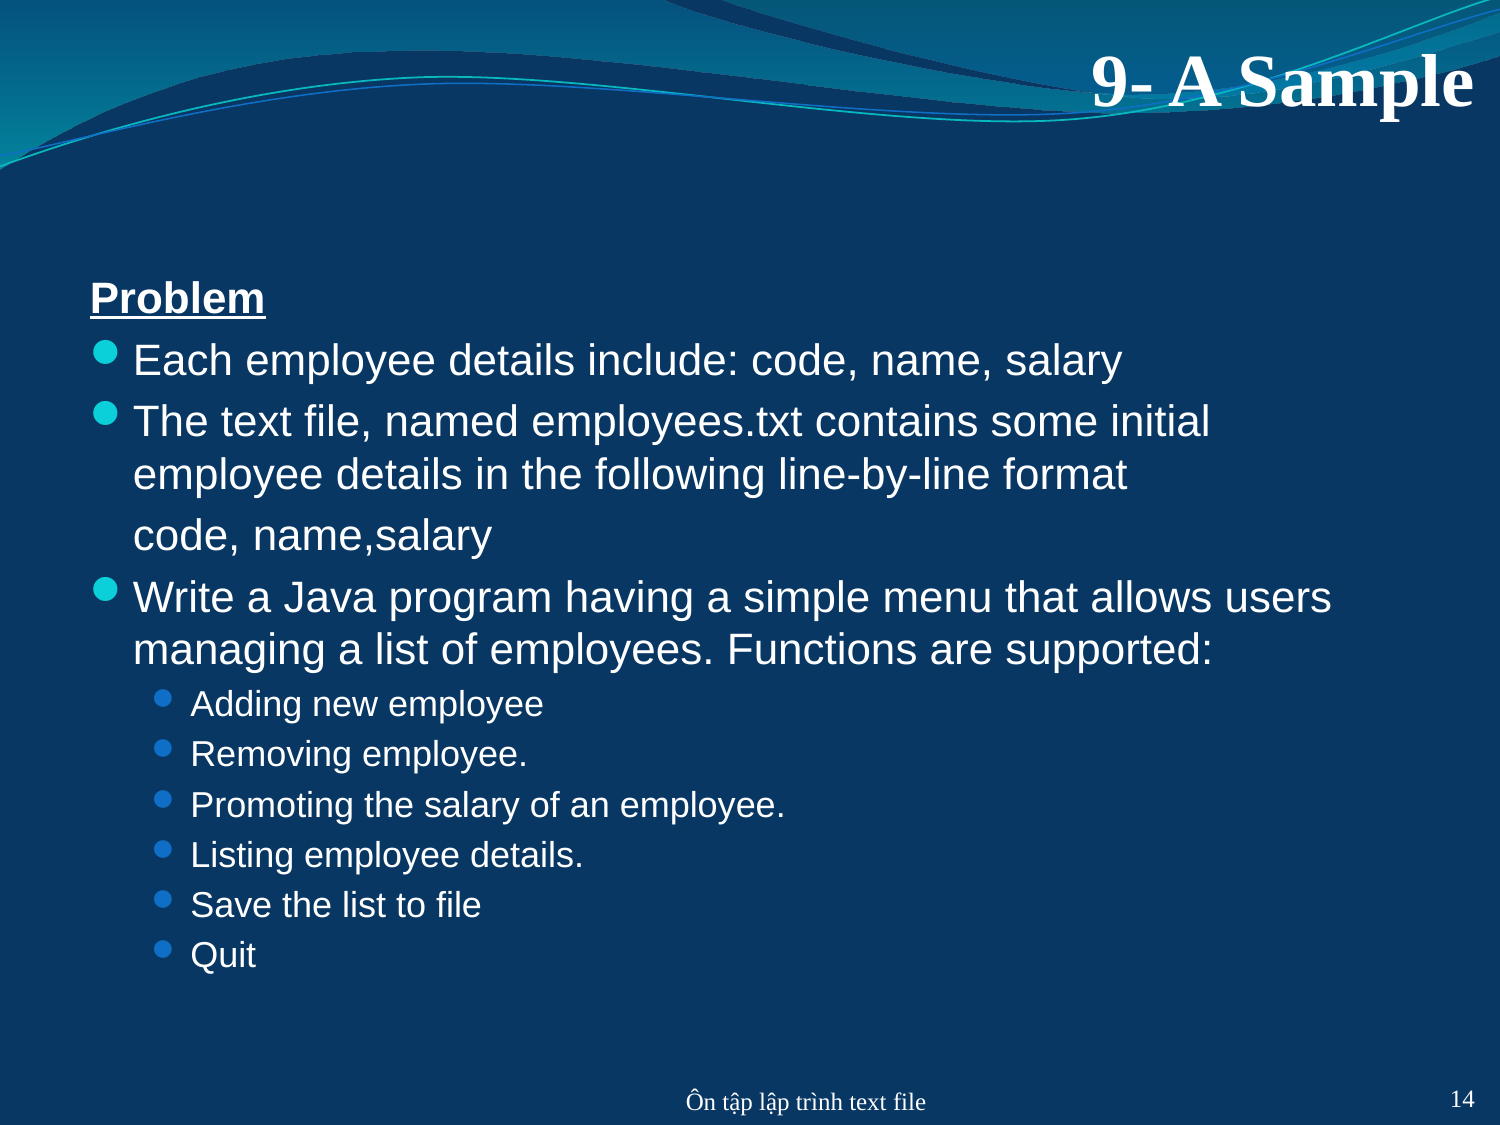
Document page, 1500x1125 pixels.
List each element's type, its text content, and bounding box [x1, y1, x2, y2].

slide_number 14 [1387, 1074, 1475, 1113]
list Problem Each employee details include: code, name, salary The text file, named employees.txt contains some initial employee details in the following line-by-line format code, name,salary Write a Java program having a simple menu that allows users managing a list of employees. Functions are supported: Adding new employee Removing employee. Promoting the salary of an employee. Listing employee details. Save the list to file Quit [75, 262, 1425, 983]
footer Ôn tập lập trình text file [437, 1074, 1175, 1116]
title 9- A Sample [75, 12, 1475, 122]
